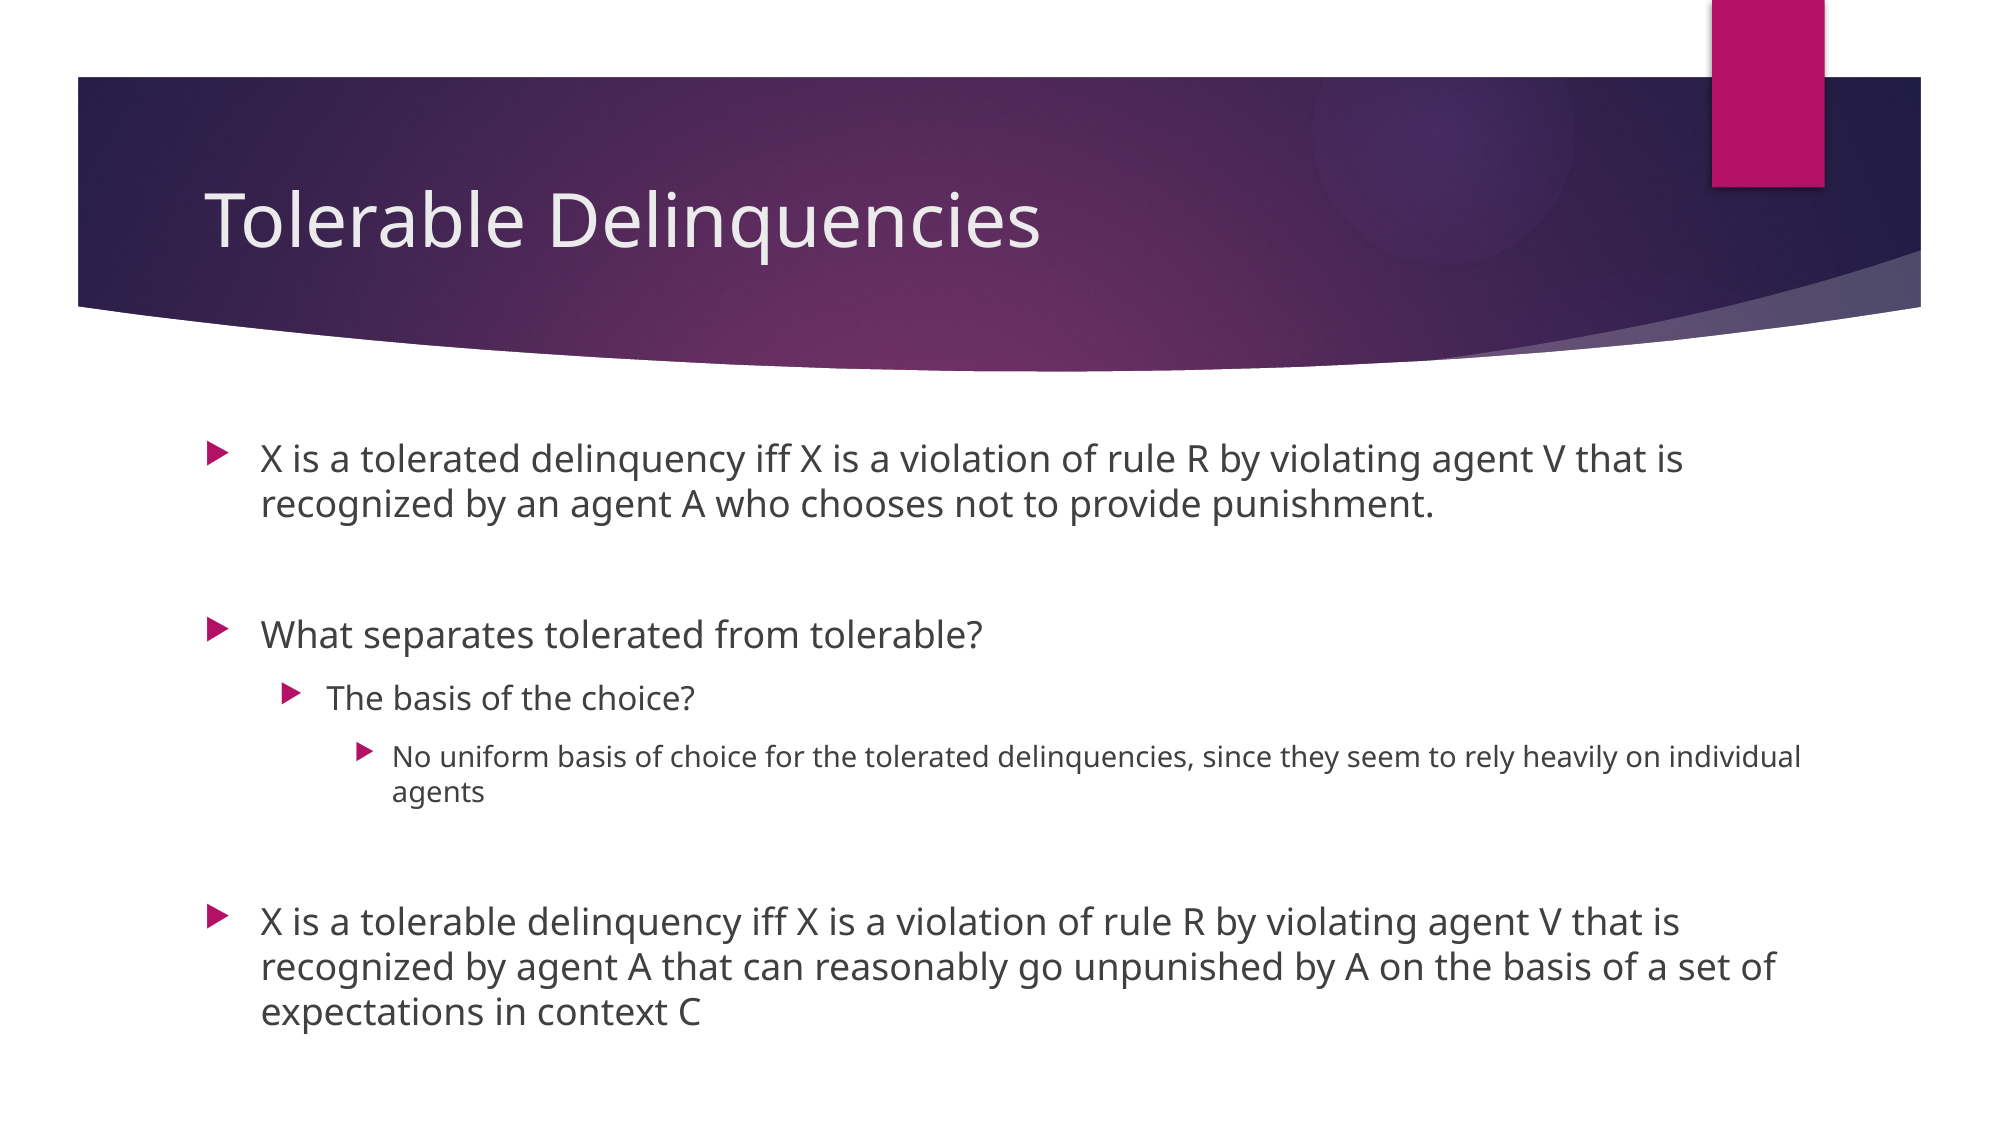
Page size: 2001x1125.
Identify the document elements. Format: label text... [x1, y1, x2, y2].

list X is a tolerated delinquency iff X is a violation of rule R by violating agent V that is recognized by an agent A who chooses not to provide punishment. What separates tolerated from tolerable? The basis of the choice? No uniform basis of choice for the tolerated delinquencies, since they seem to rely heavily on individual agents X is a tolerable delinquency iff X is a violation of rule R by violating agent V that is recognized by agent A that can reasonably go unpunished by A on the basis of a set of expectations in context C [189, 427, 1861, 1045]
title Tolerable Delinquencies [189, 159, 1627, 276]
